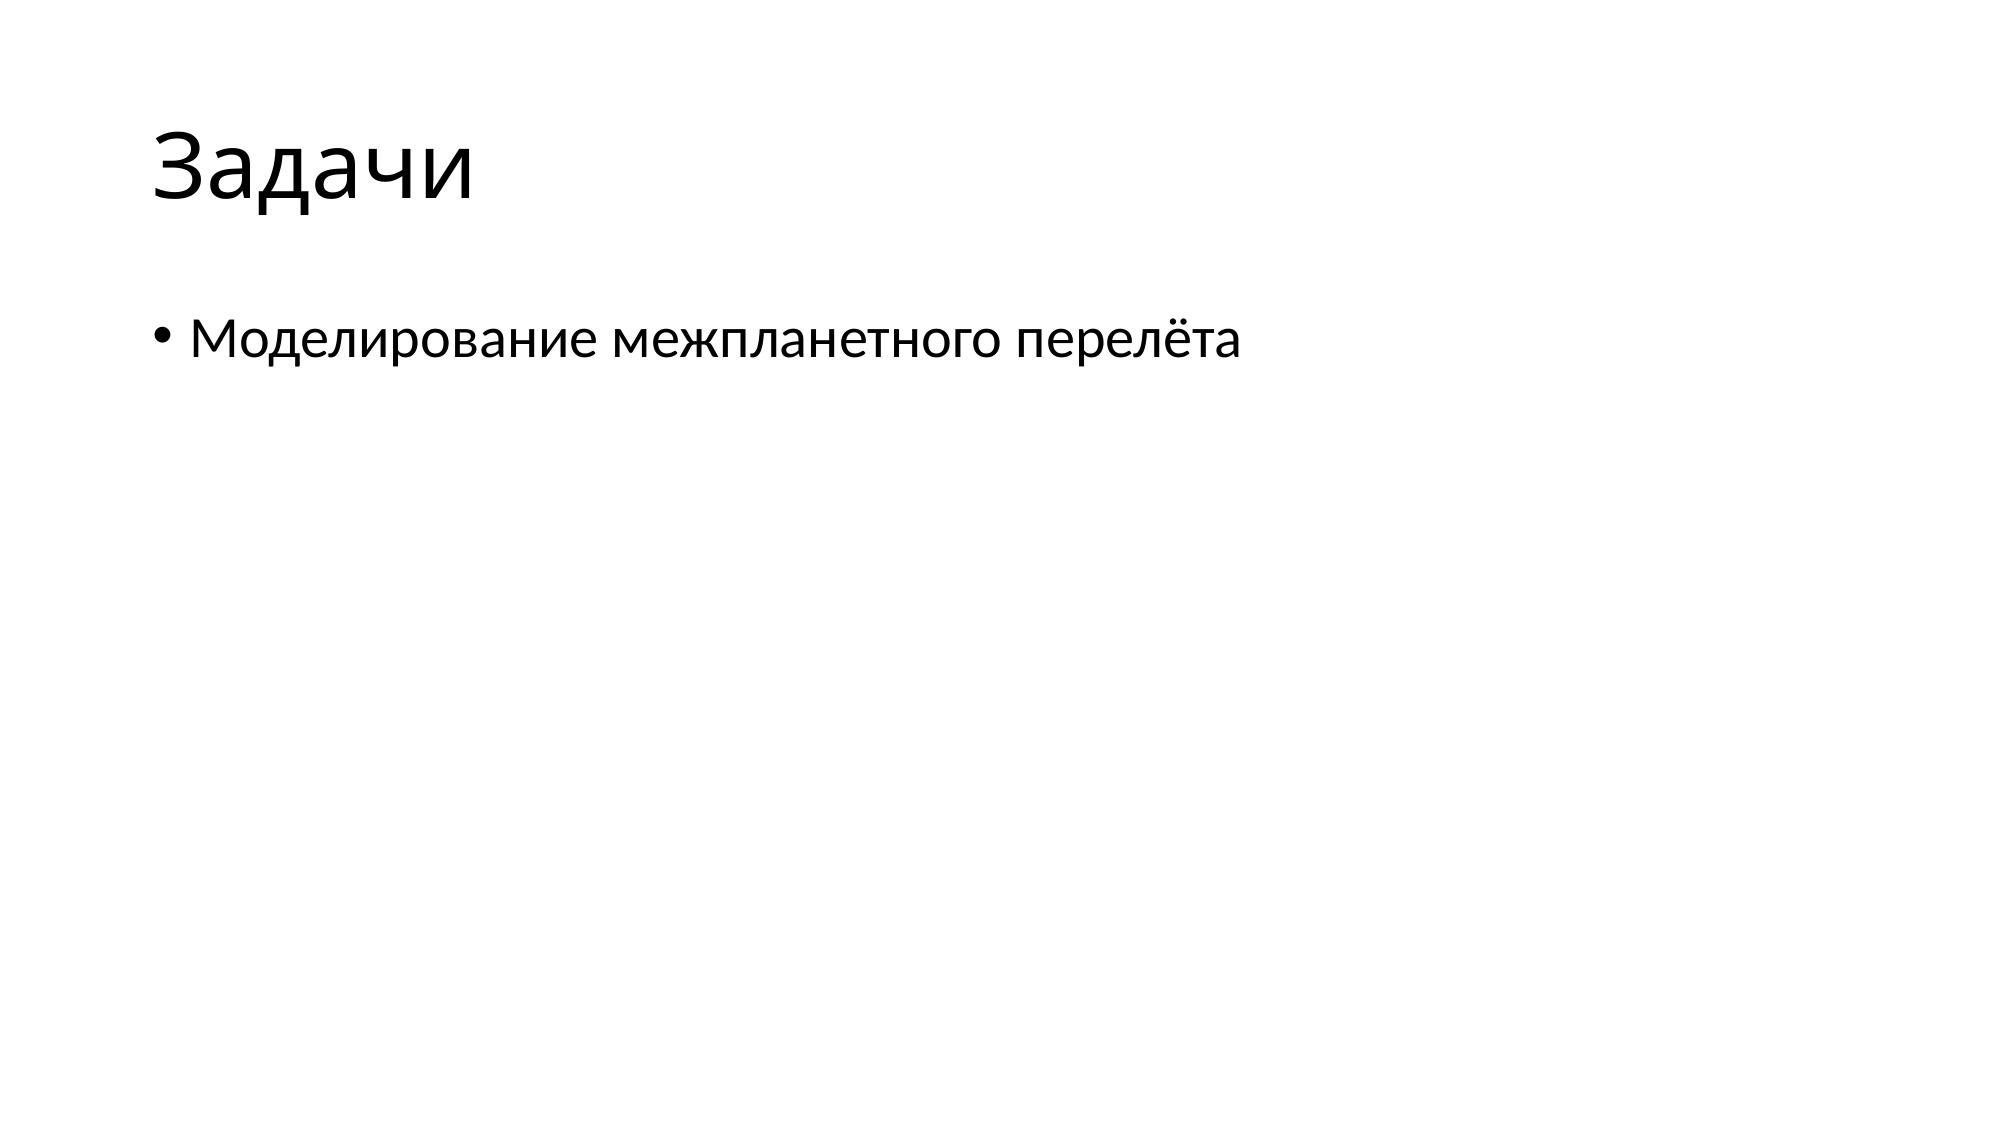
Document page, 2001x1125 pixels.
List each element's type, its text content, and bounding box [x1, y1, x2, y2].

title Задачи [137, 59, 1863, 278]
list Моделирование межпланетного перелёта [137, 299, 1863, 1014]
